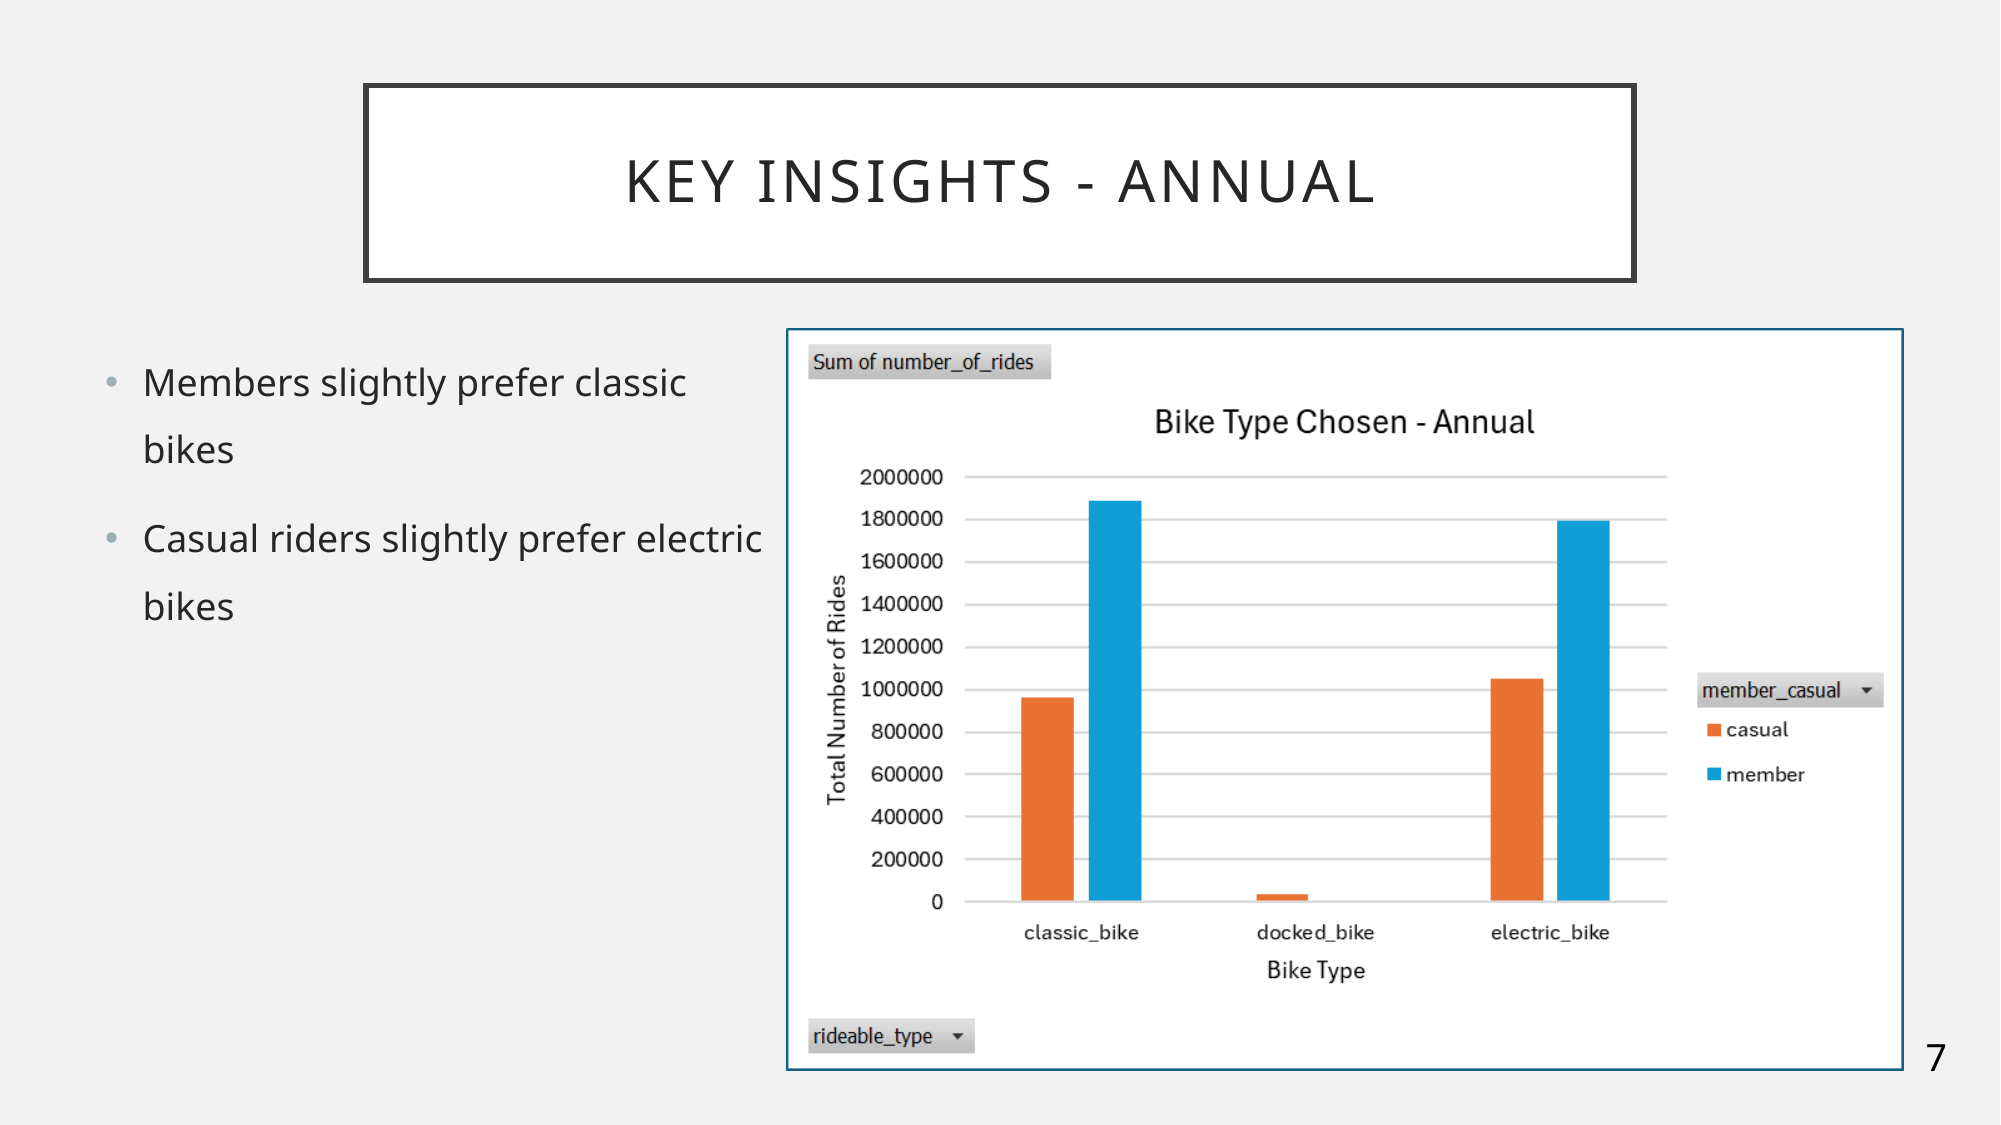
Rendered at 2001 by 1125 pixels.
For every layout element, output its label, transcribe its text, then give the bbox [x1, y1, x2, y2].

list Members slightly prefer classic bikes Casual riders slightly prefer electric bikes [90, 329, 786, 1059]
slide_number 7 [1895, 1013, 1980, 1107]
picture [786, 328, 1904, 1071]
title Key Insights - Annual [363, 83, 1637, 283]
